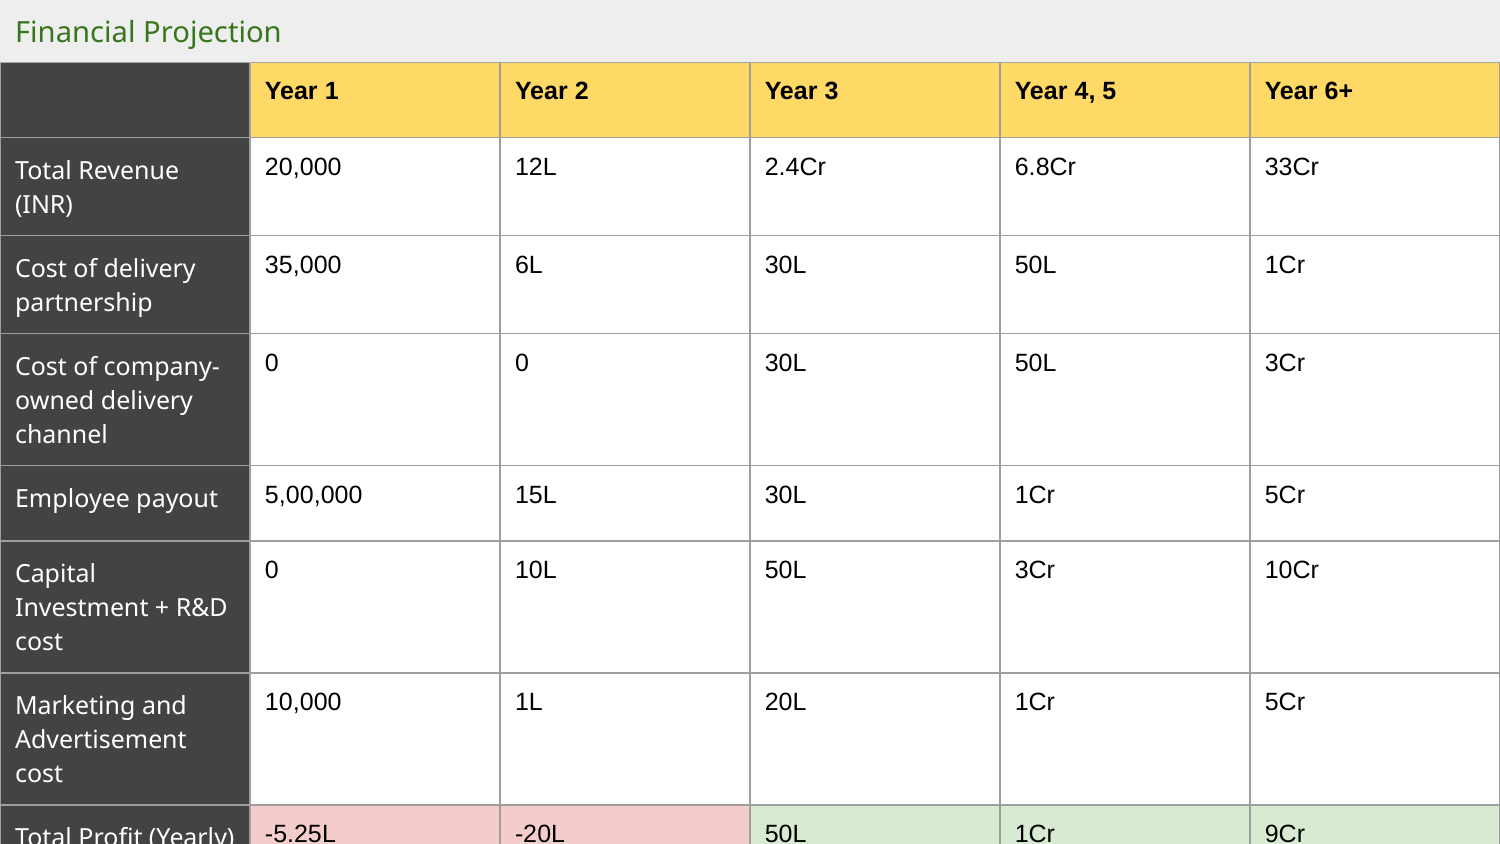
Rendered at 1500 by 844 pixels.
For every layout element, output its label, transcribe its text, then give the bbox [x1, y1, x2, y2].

table_cell Capital Investment + R&D cost [1, 542, 249, 672]
table_cell Total Revenue (INR) [1, 138, 249, 235]
table_cell Marketing and Advertisement cost [1, 674, 249, 804]
table_cell 5Cr [1251, 674, 1499, 804]
table_cell 30L [751, 466, 999, 540]
table_cell 15L [501, 466, 749, 540]
table_cell 0 [251, 542, 499, 672]
table_cell 2.4Cr [751, 138, 999, 235]
table_cell 6L [501, 236, 749, 333]
table_cell 10,000 [251, 674, 499, 804]
table_cell Cost of delivery partnership [1, 236, 249, 333]
table_cell 35,000 [251, 236, 499, 333]
table_header Year 2 [501, 63, 749, 137]
table_header Year 3 [751, 63, 999, 137]
text_box Financial Projection [0, 0, 1500, 63]
table_cell -5.25L [251, 806, 499, 844]
table_cell 10Cr [1251, 542, 1499, 672]
table_cell 30L [751, 236, 999, 333]
table_cell 5Cr [1251, 466, 1499, 540]
table_cell 3Cr [1251, 334, 1499, 465]
table_cell 1Cr [1001, 806, 1249, 844]
table_cell 20,000 [251, 138, 499, 235]
table_cell Total Profit (Yearly) [1, 806, 249, 844]
table_cell 50L [751, 806, 999, 844]
table_cell Employee payout [1, 466, 249, 540]
table_cell 50L [1001, 334, 1249, 465]
table_header Year 6+ [1251, 63, 1499, 137]
table_header [1, 63, 249, 137]
table_cell 30L [751, 334, 999, 465]
table_cell 3Cr [1001, 542, 1249, 672]
table_cell 1Cr [1001, 466, 1249, 540]
table_cell -20L [501, 806, 749, 844]
table_cell 1L [501, 674, 749, 804]
table_cell 0 [251, 334, 499, 465]
table_cell 12L [501, 138, 749, 235]
table_cell 9Cr [1251, 806, 1499, 844]
table_cell 5,00,000 [251, 466, 499, 540]
table_cell Cost of company-owned delivery channel [1, 334, 249, 465]
table_cell 1Cr [1001, 674, 1249, 804]
table_cell 50L [1001, 236, 1249, 333]
table_header Year 1 [251, 63, 499, 137]
table_cell 33Cr [1251, 138, 1499, 235]
table_cell 6.8Cr [1001, 138, 1249, 235]
table_header Year 4, 5 [1001, 63, 1249, 137]
table_cell 50L [751, 542, 999, 672]
table_cell 1Cr [1251, 236, 1499, 333]
table_cell 10L [501, 542, 749, 672]
table_cell 0 [501, 334, 749, 465]
table_cell 20L [751, 674, 999, 804]
